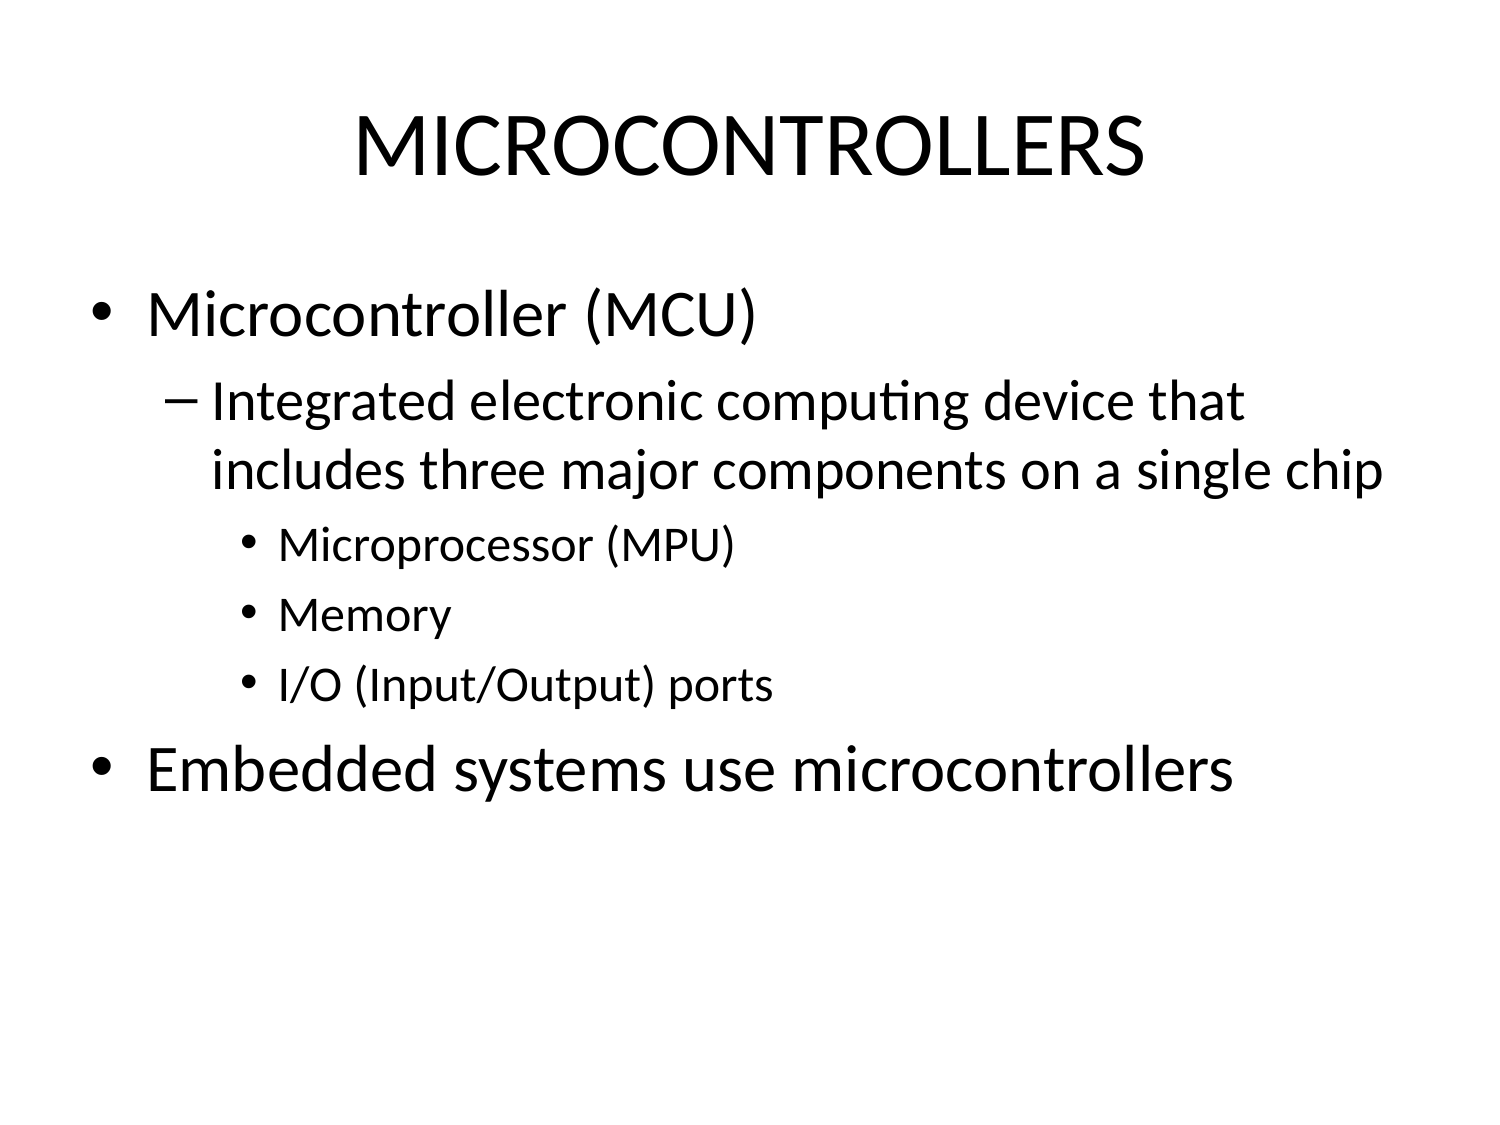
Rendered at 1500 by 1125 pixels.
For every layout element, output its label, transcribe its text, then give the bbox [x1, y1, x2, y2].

title MICROCONTROLLERS [75, 45, 1425, 233]
list Microcontroller (MCU) Integrated electronic computing device that includes three major components on a single chip Microprocessor (MPU) Memory I/O (Input/Output) ports Embedded systems use microcontrollers [75, 262, 1425, 1005]
